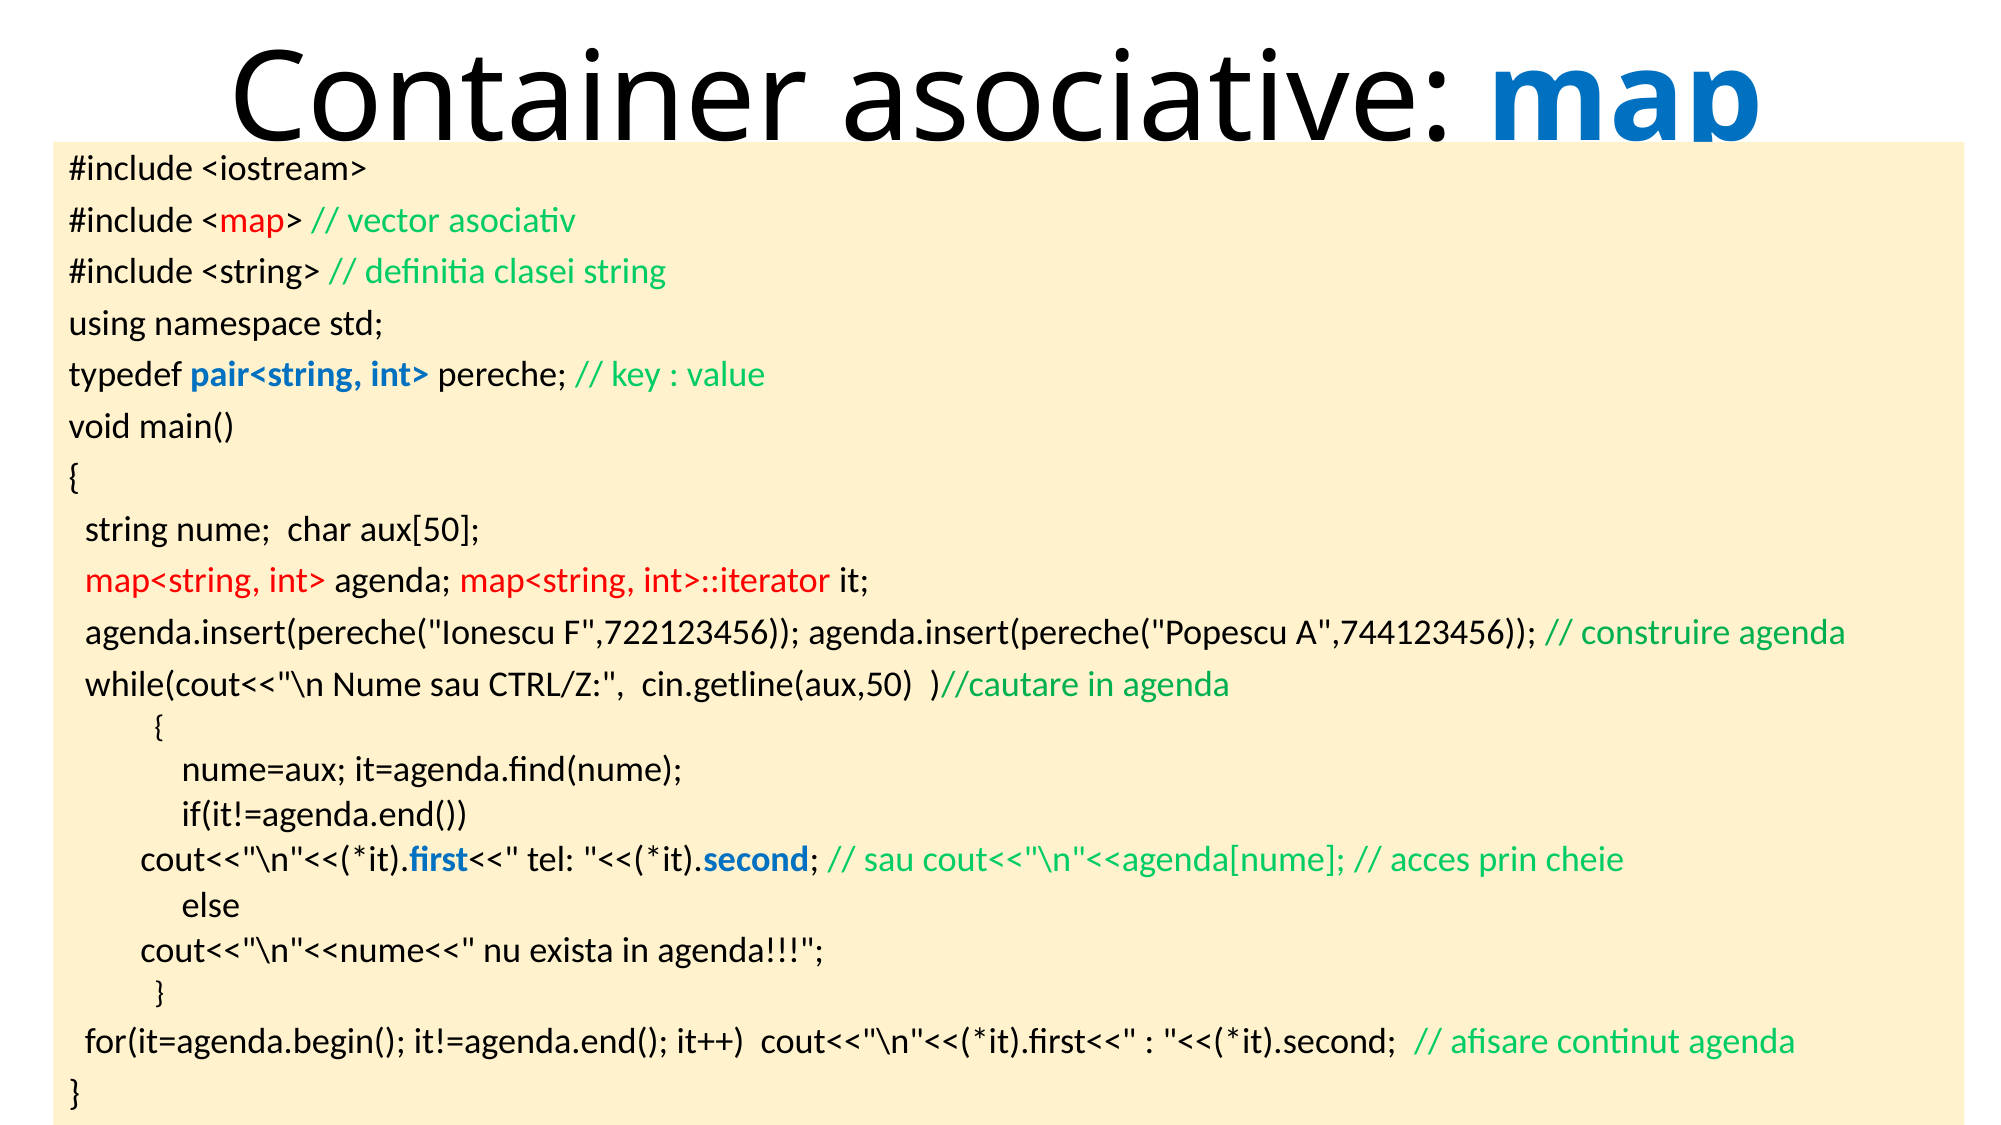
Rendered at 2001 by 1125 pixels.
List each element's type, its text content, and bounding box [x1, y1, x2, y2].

subtitle #include <iostream> #include <map> // vector asociativ #include <string> // definitia clasei string using namespace std; typedef pair<string, int> pereche; // key : value void main() { string nume; char aux[50]; map<string, int> agenda; map<string, int>::iterator it; agenda.insert(pereche("Ionescu F",722123456)); agenda.insert(pereche("Popescu A",744123456)); // construire agenda while(cout<<"\n Nume sau CTRL/Z:", cin.getline(aux,50) )//cautare in agenda { nume=aux; it=agenda.find(nume); if(it!=agenda.end()) cout<<"\n"<<(*it).first<<" tel: "<<(*it).second; // sau cout<<"\n"<<agenda[nume]; // acces prin cheie else cout<<"\n"<<nume<<" nu exista in agenda!!!"; } for(it=agenda.begin(); it!=agenda.end(); it++) cout<<"\n"<<(*it).first<<" : "<<(*it).second; // afisare continut agenda } [53, 141, 1965, 1125]
title Container asociative: map [28, 19, 1965, 175]
